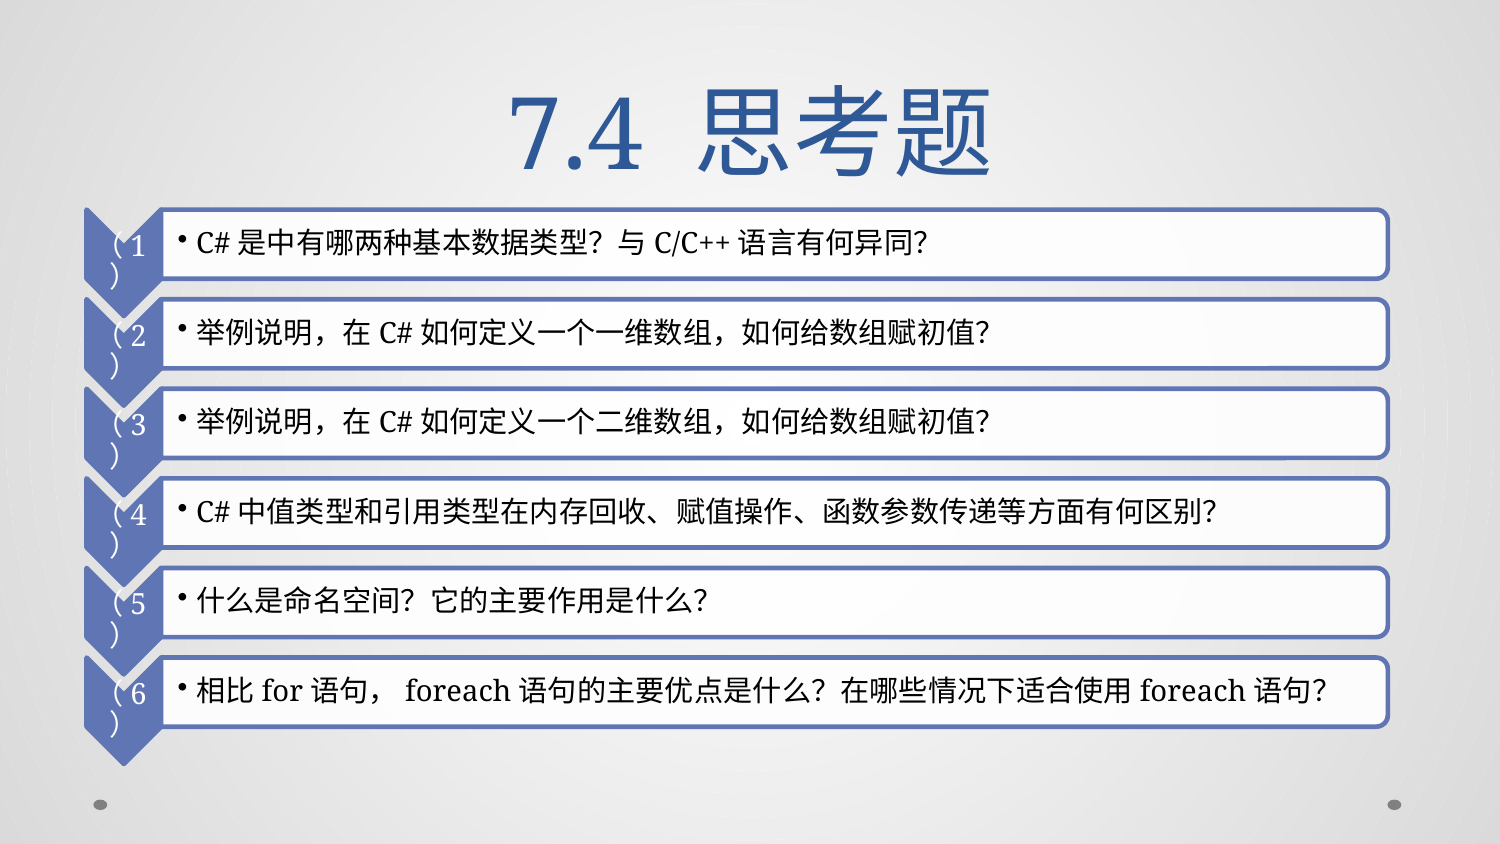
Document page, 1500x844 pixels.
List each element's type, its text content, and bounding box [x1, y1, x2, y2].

title 7.4 思考题 [75, 0, 1425, 197]
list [86, 208, 1389, 765]
